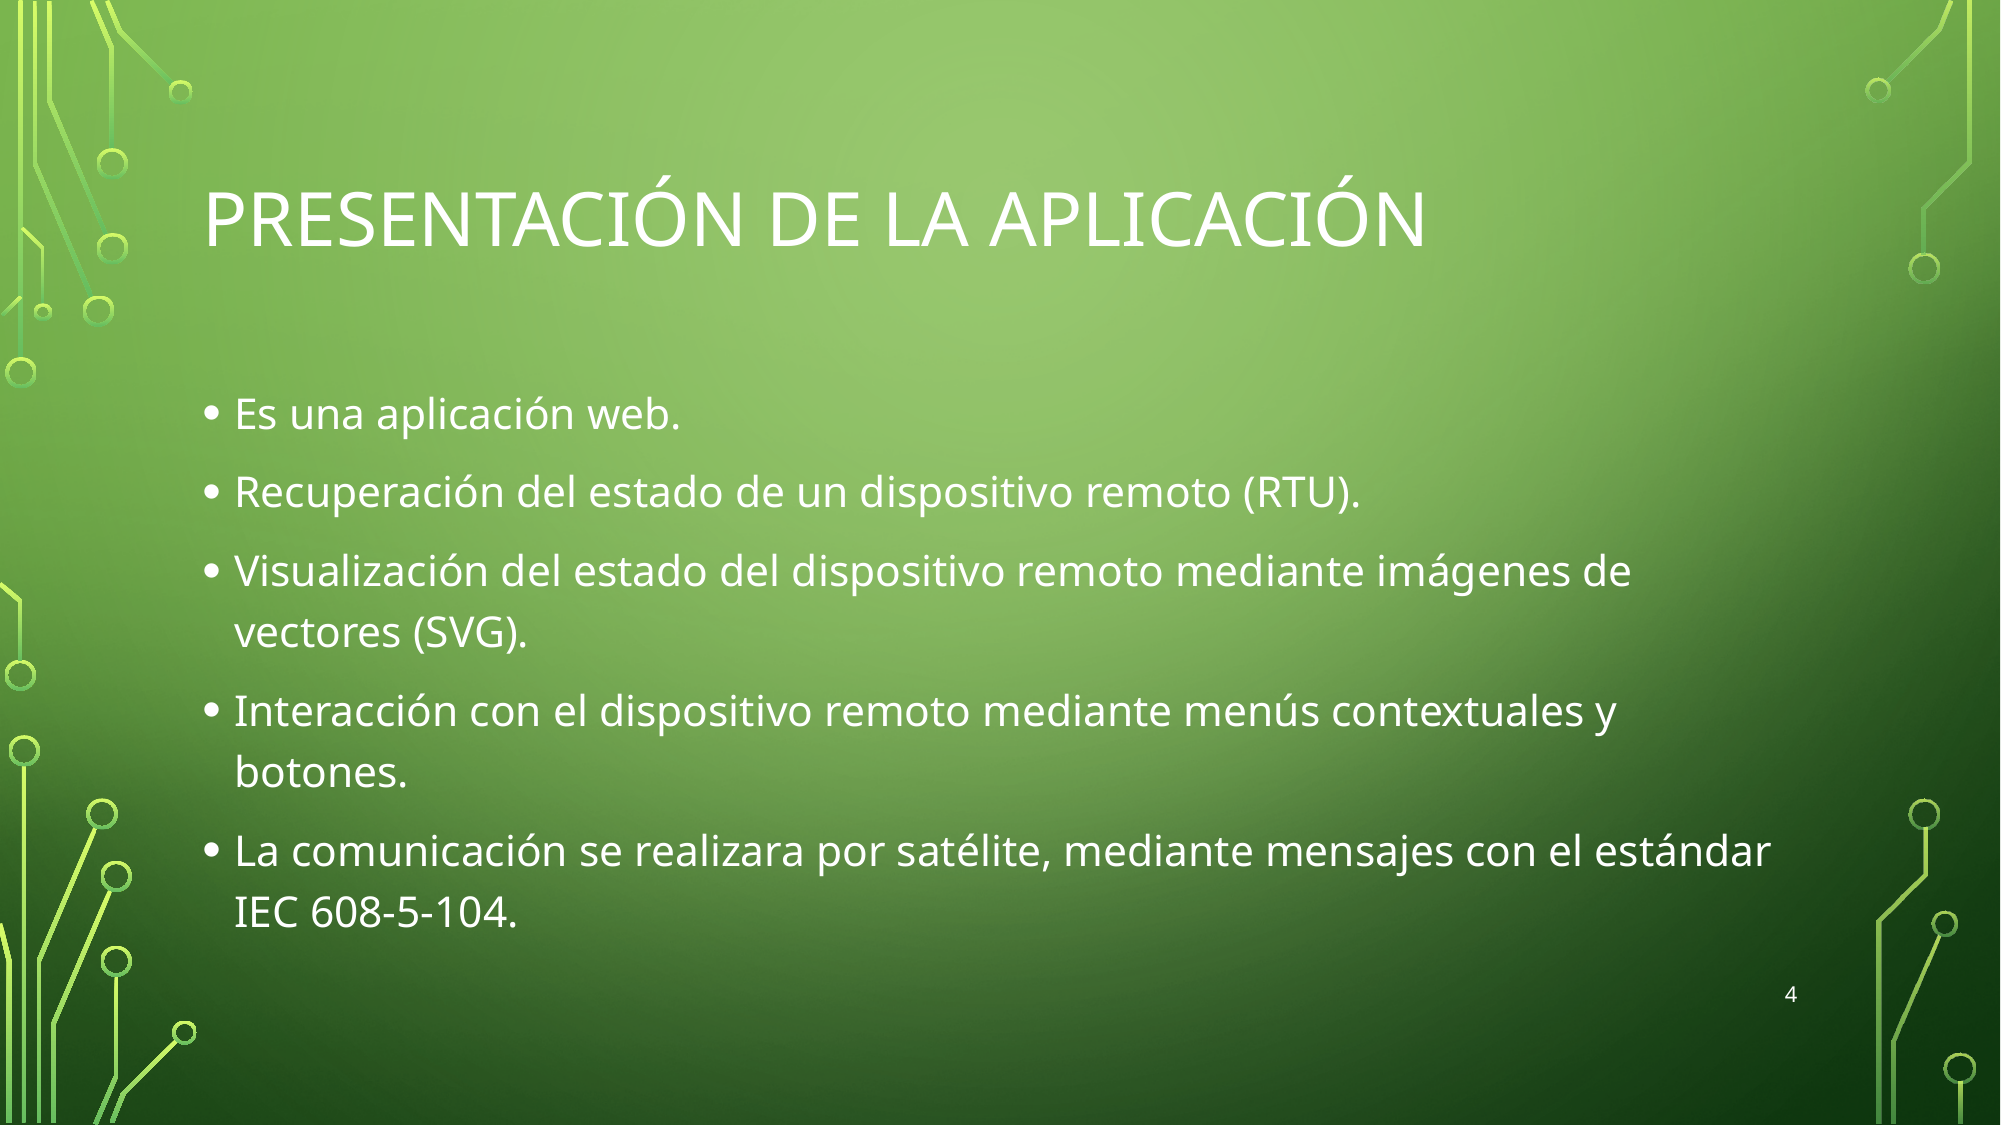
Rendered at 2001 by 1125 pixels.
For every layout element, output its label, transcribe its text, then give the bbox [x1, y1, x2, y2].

title Presentación de la aplicación [187, 101, 1813, 344]
slide_number 4 [1685, 965, 1813, 1025]
list Es una aplicación web. Recuperación del estado de un dispositivo remoto (RTU). Visualización del estado del dispositivo remoto mediante imágenes de vectores (SVG). Interacción con el dispositivo remoto mediante menús contextuales y botones. La comunicación se realizara por satélite, mediante mensajes con el estándar IEC 608-5-104. [187, 369, 1813, 950]
